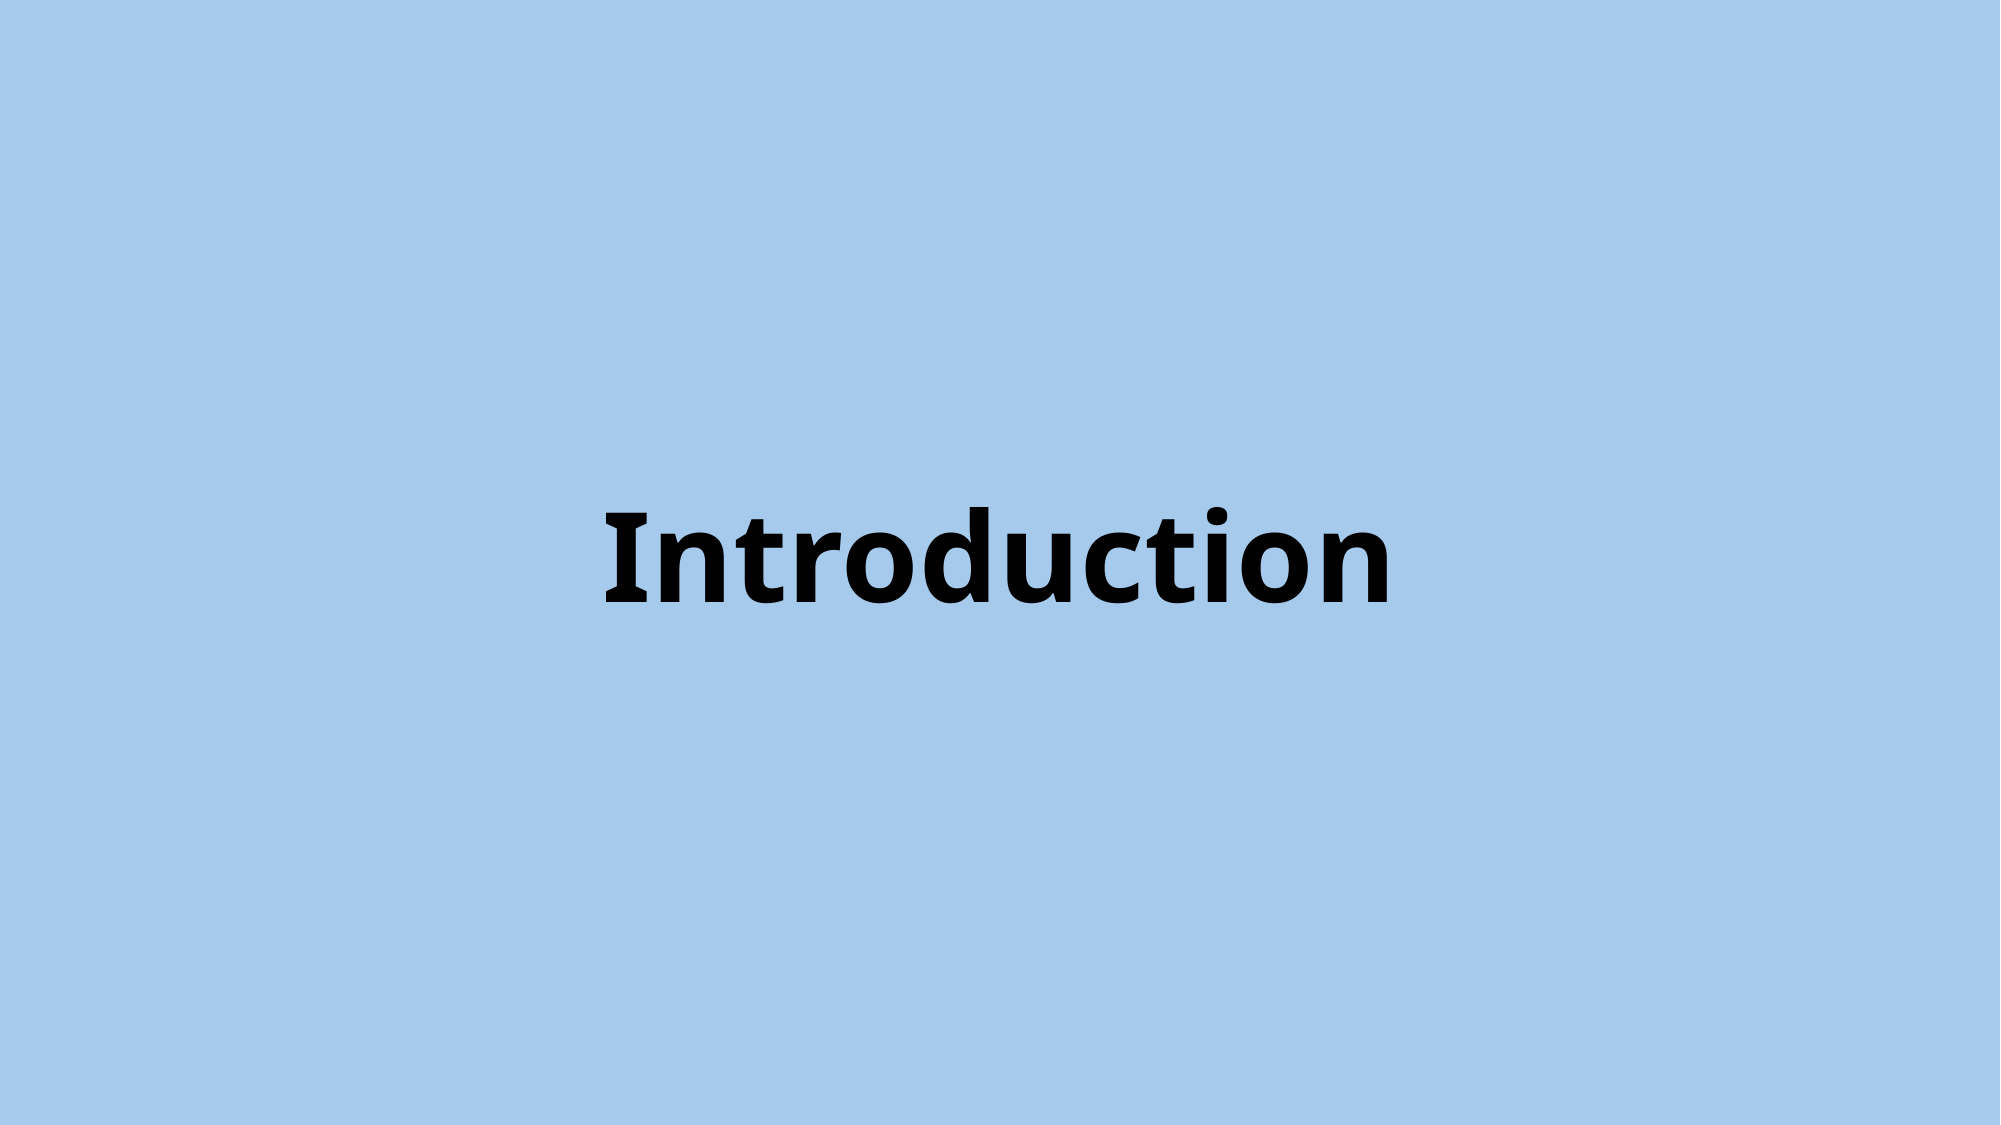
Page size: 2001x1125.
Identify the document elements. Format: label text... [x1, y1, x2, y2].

title Introduction [137, 453, 1863, 672]
